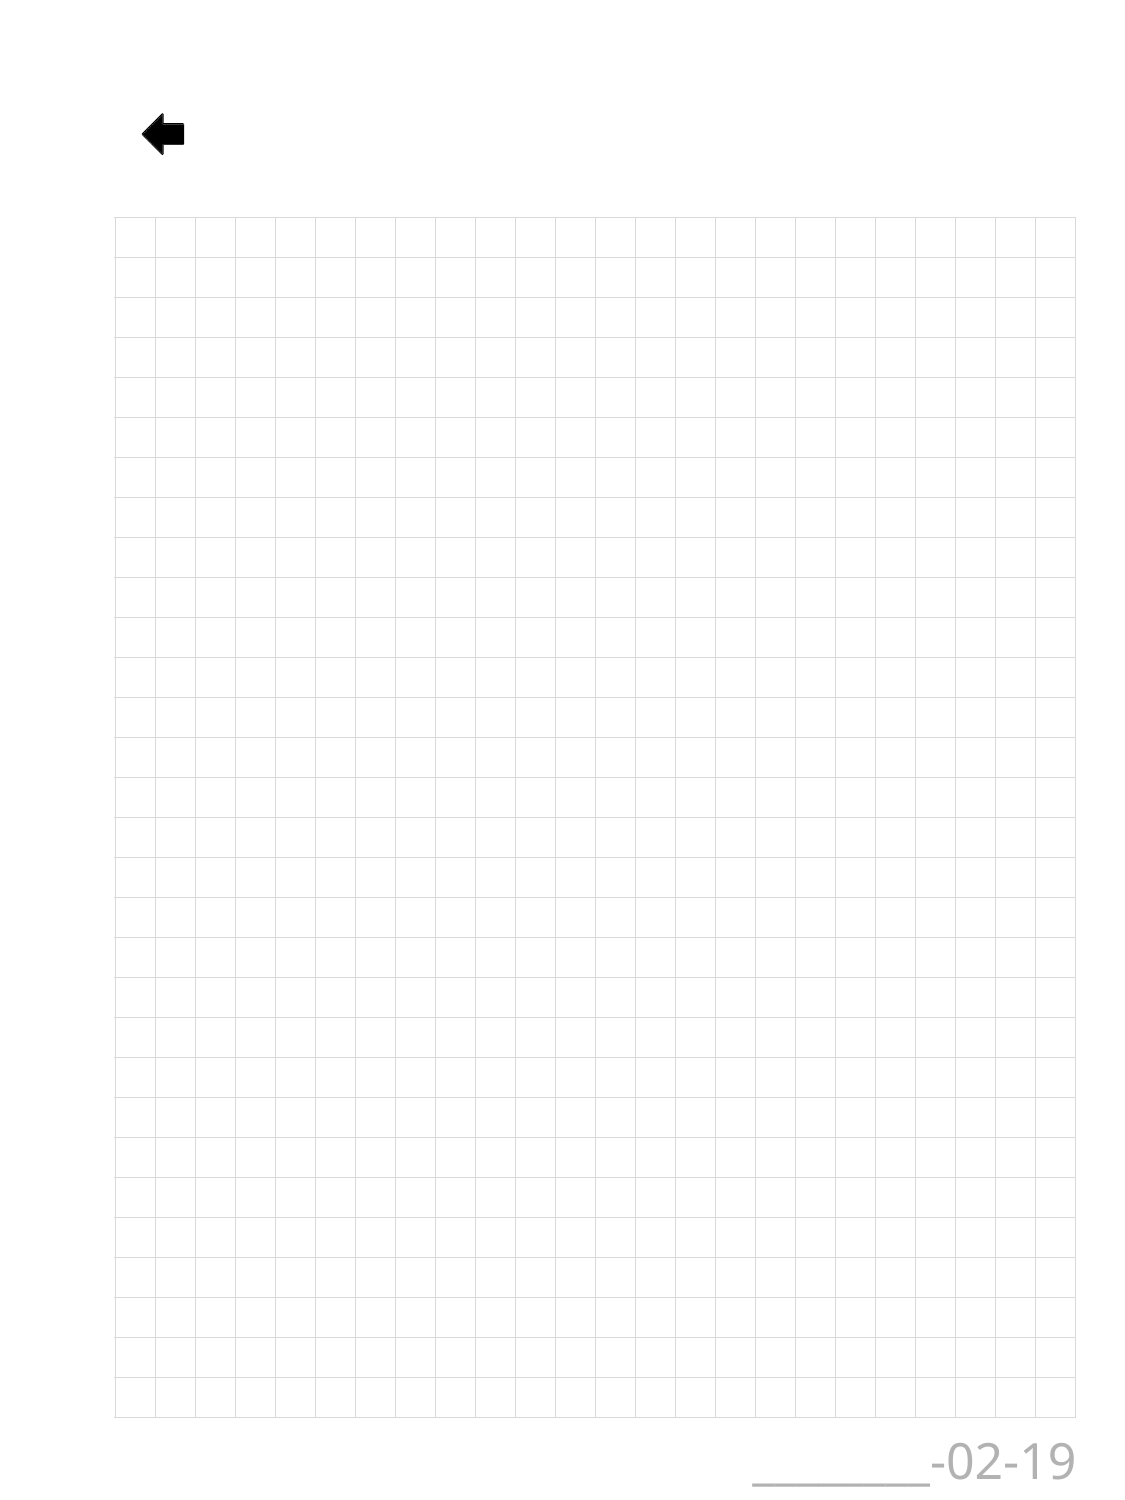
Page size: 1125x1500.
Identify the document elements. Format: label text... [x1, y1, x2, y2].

slide_number ________-02-19 [537, 1430, 1077, 1491]
picture [142, 114, 184, 155]
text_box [113, 113, 1077, 1418]
